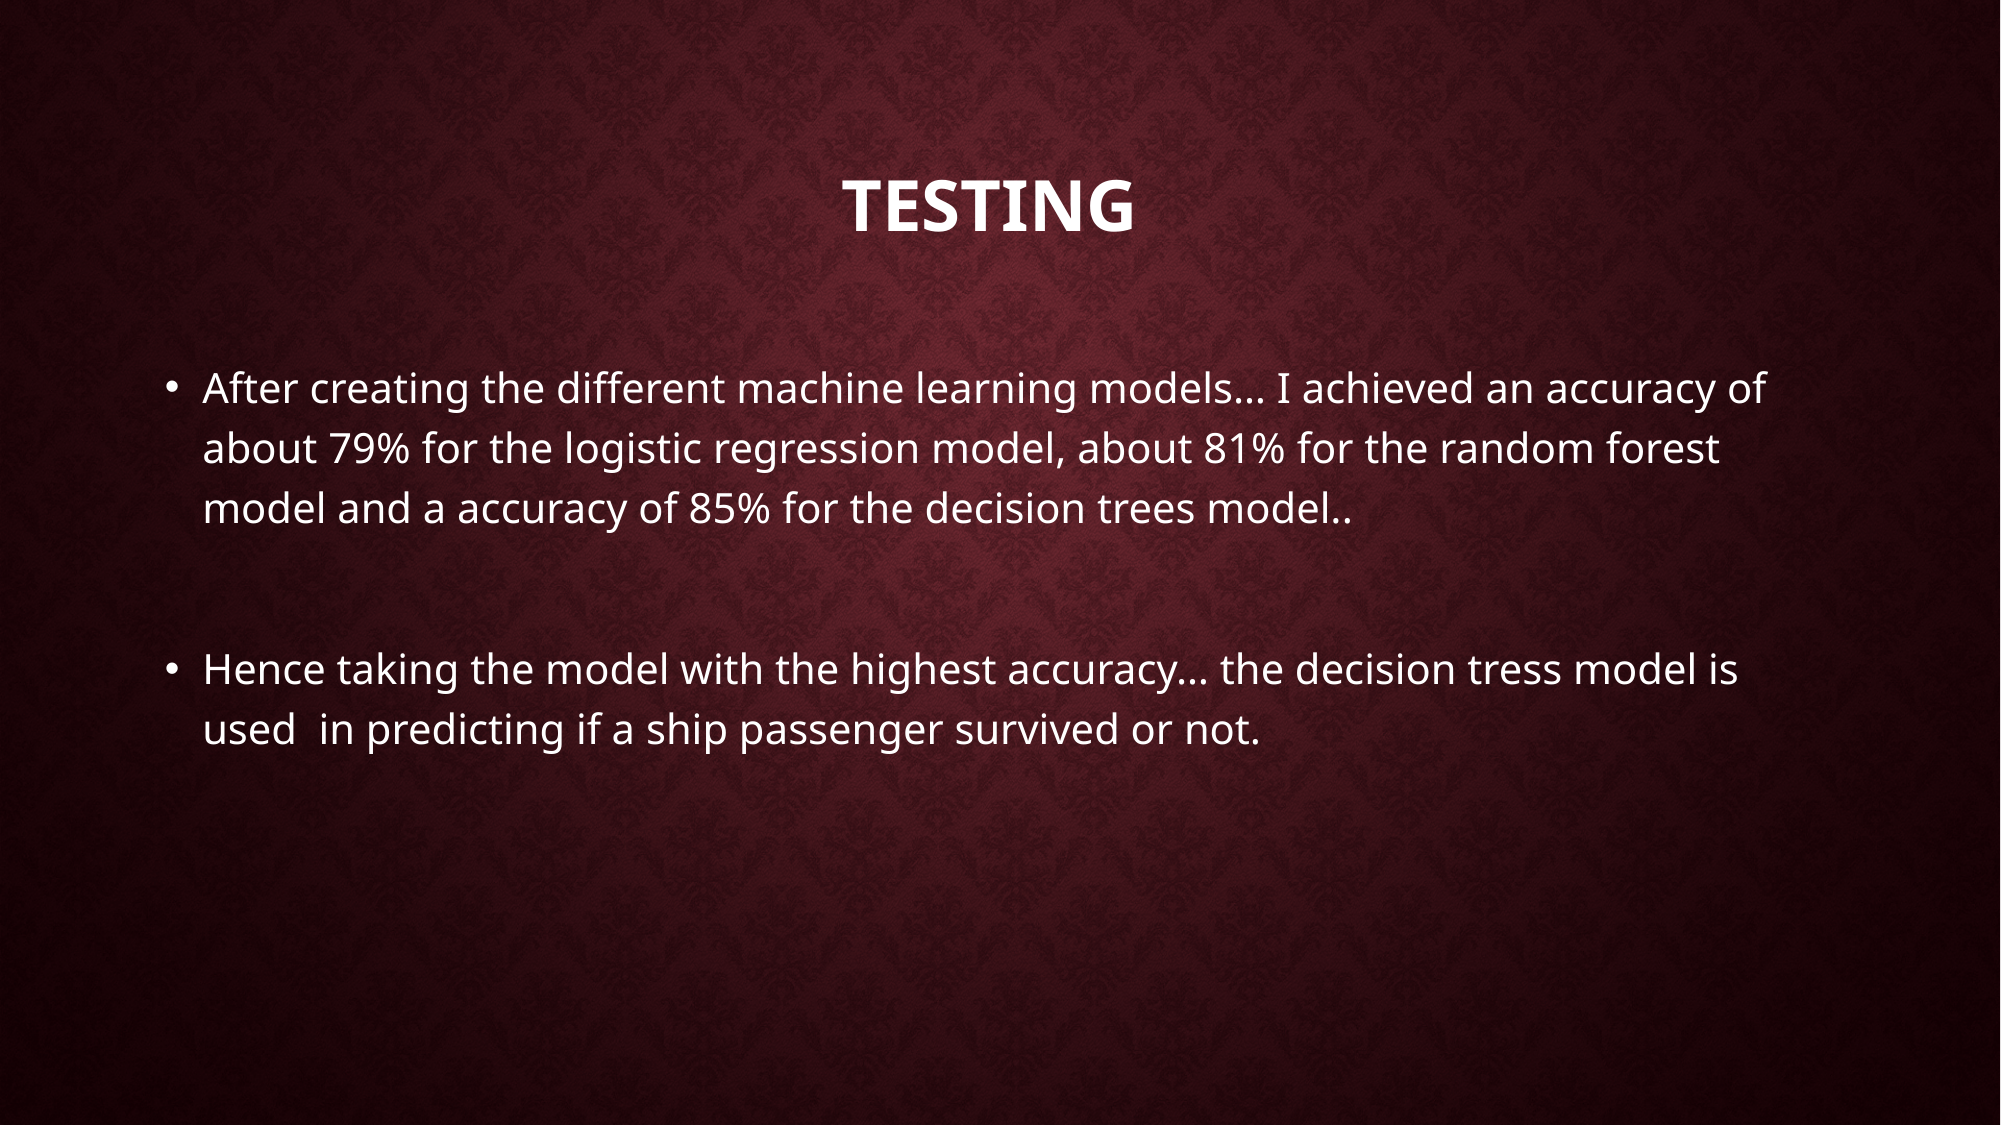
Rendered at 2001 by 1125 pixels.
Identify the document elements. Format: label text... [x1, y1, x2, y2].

title Testing [149, 99, 1849, 318]
list After creating the different machine learning models… I achieved an accuracy of about 79% for the logistic regression model, about 81% for the random forest model and a accuracy of 85% for the decision trees model.. Hence taking the model with the highest accuracy… the decision tress model is used in predicting if a ship passenger survived or not. [149, 343, 1849, 950]
